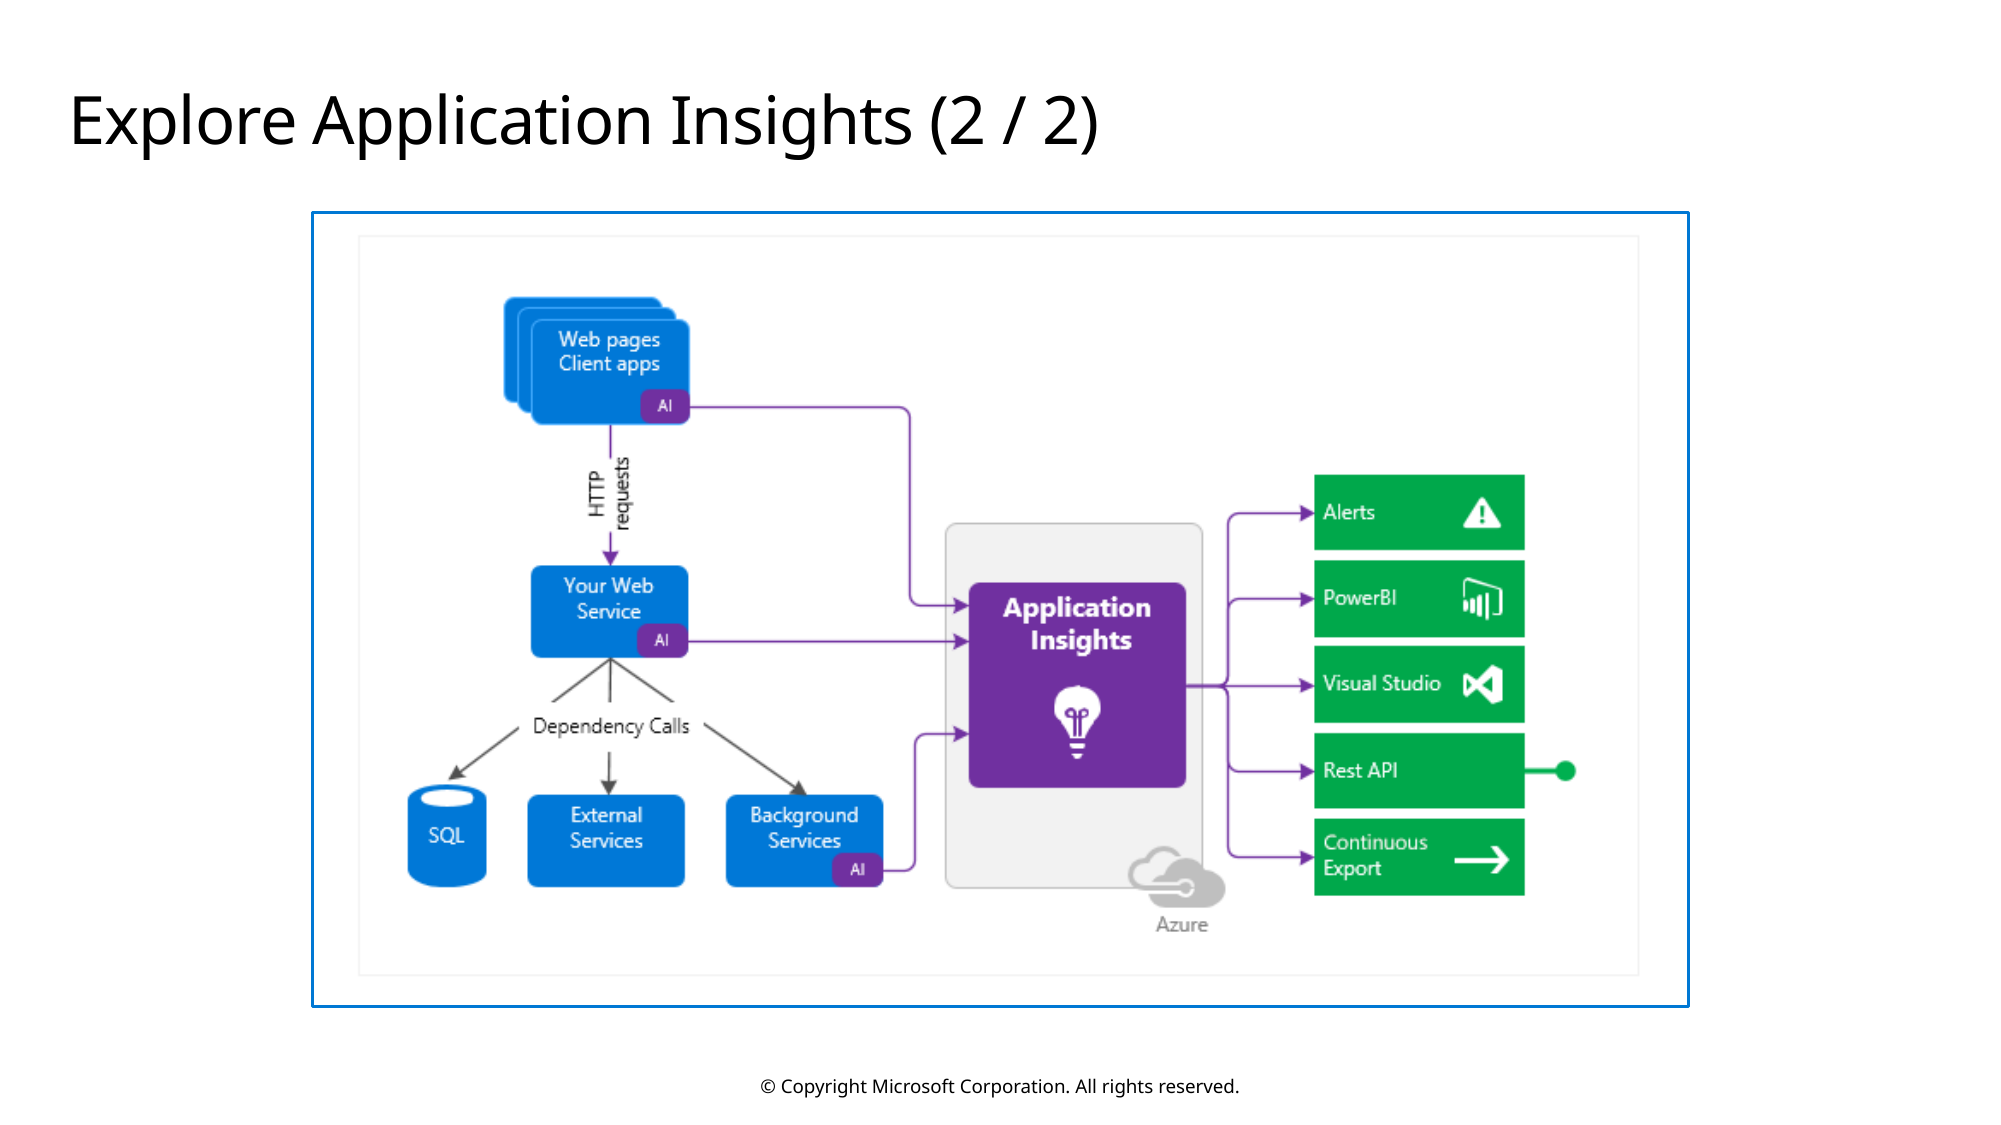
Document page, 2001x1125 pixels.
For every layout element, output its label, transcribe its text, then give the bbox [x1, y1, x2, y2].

picture [350, 226, 1650, 985]
text_box [312, 211, 1689, 1007]
title Explore Application Insights (2 / 2) [68, 72, 1930, 184]
